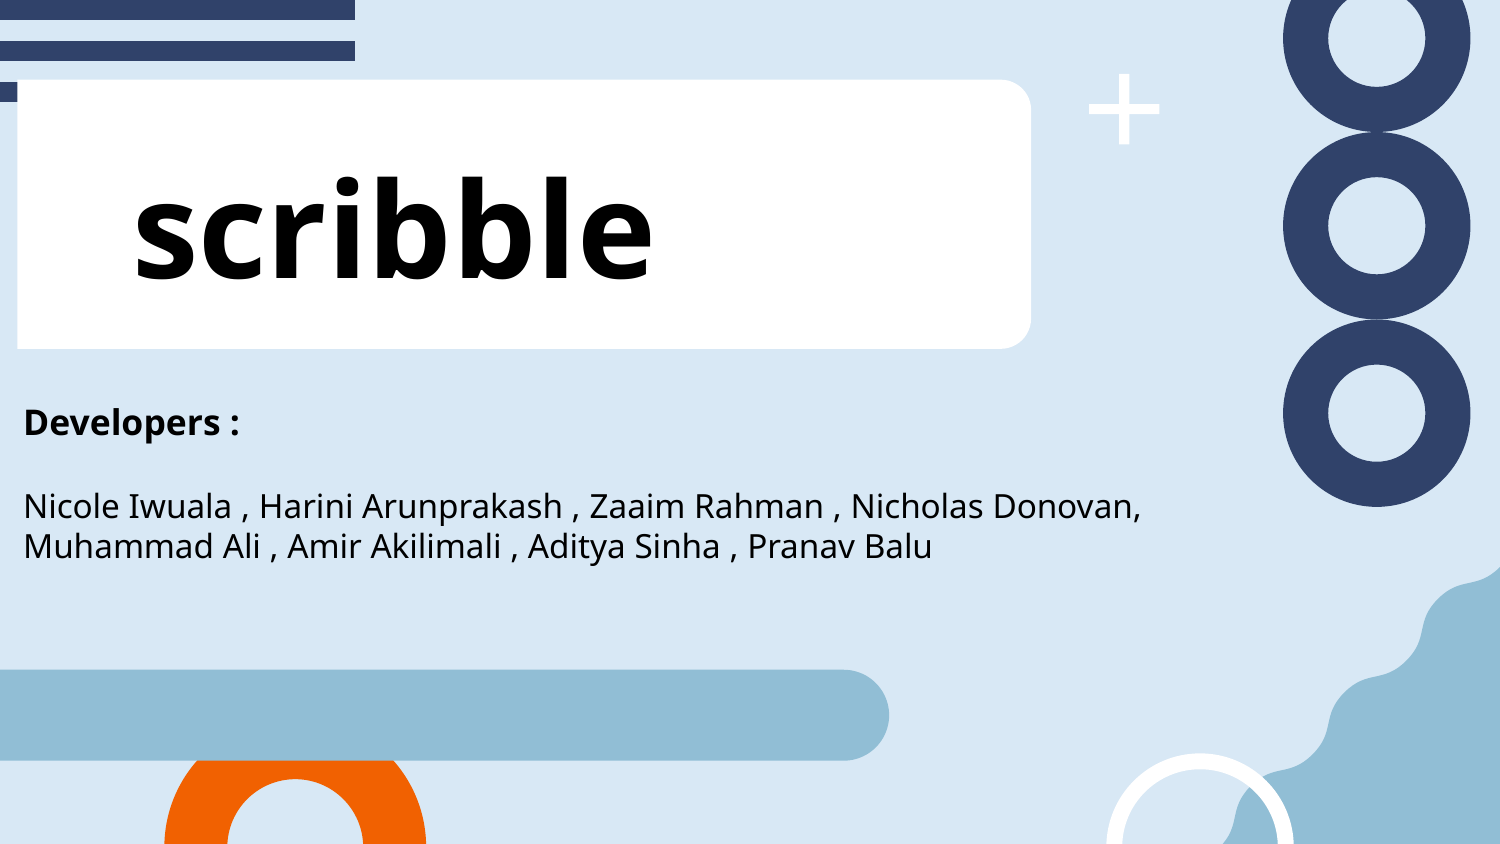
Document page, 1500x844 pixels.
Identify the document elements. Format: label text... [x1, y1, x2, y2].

text_box [0, 669, 877, 761]
text_box [17, 79, 1032, 349]
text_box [1282, 0, 1471, 508]
title scribble [116, 137, 1131, 321]
text_box [1089, 73, 1160, 145]
subtitle Developers : Nicole Iwuala , Harini Arunprakash , Zaaim Rahman , Nicholas Donovan, Muhammad Ali , Amir Akilimali , Aditya Sinha , Pranav Balu [8, 385, 1195, 747]
